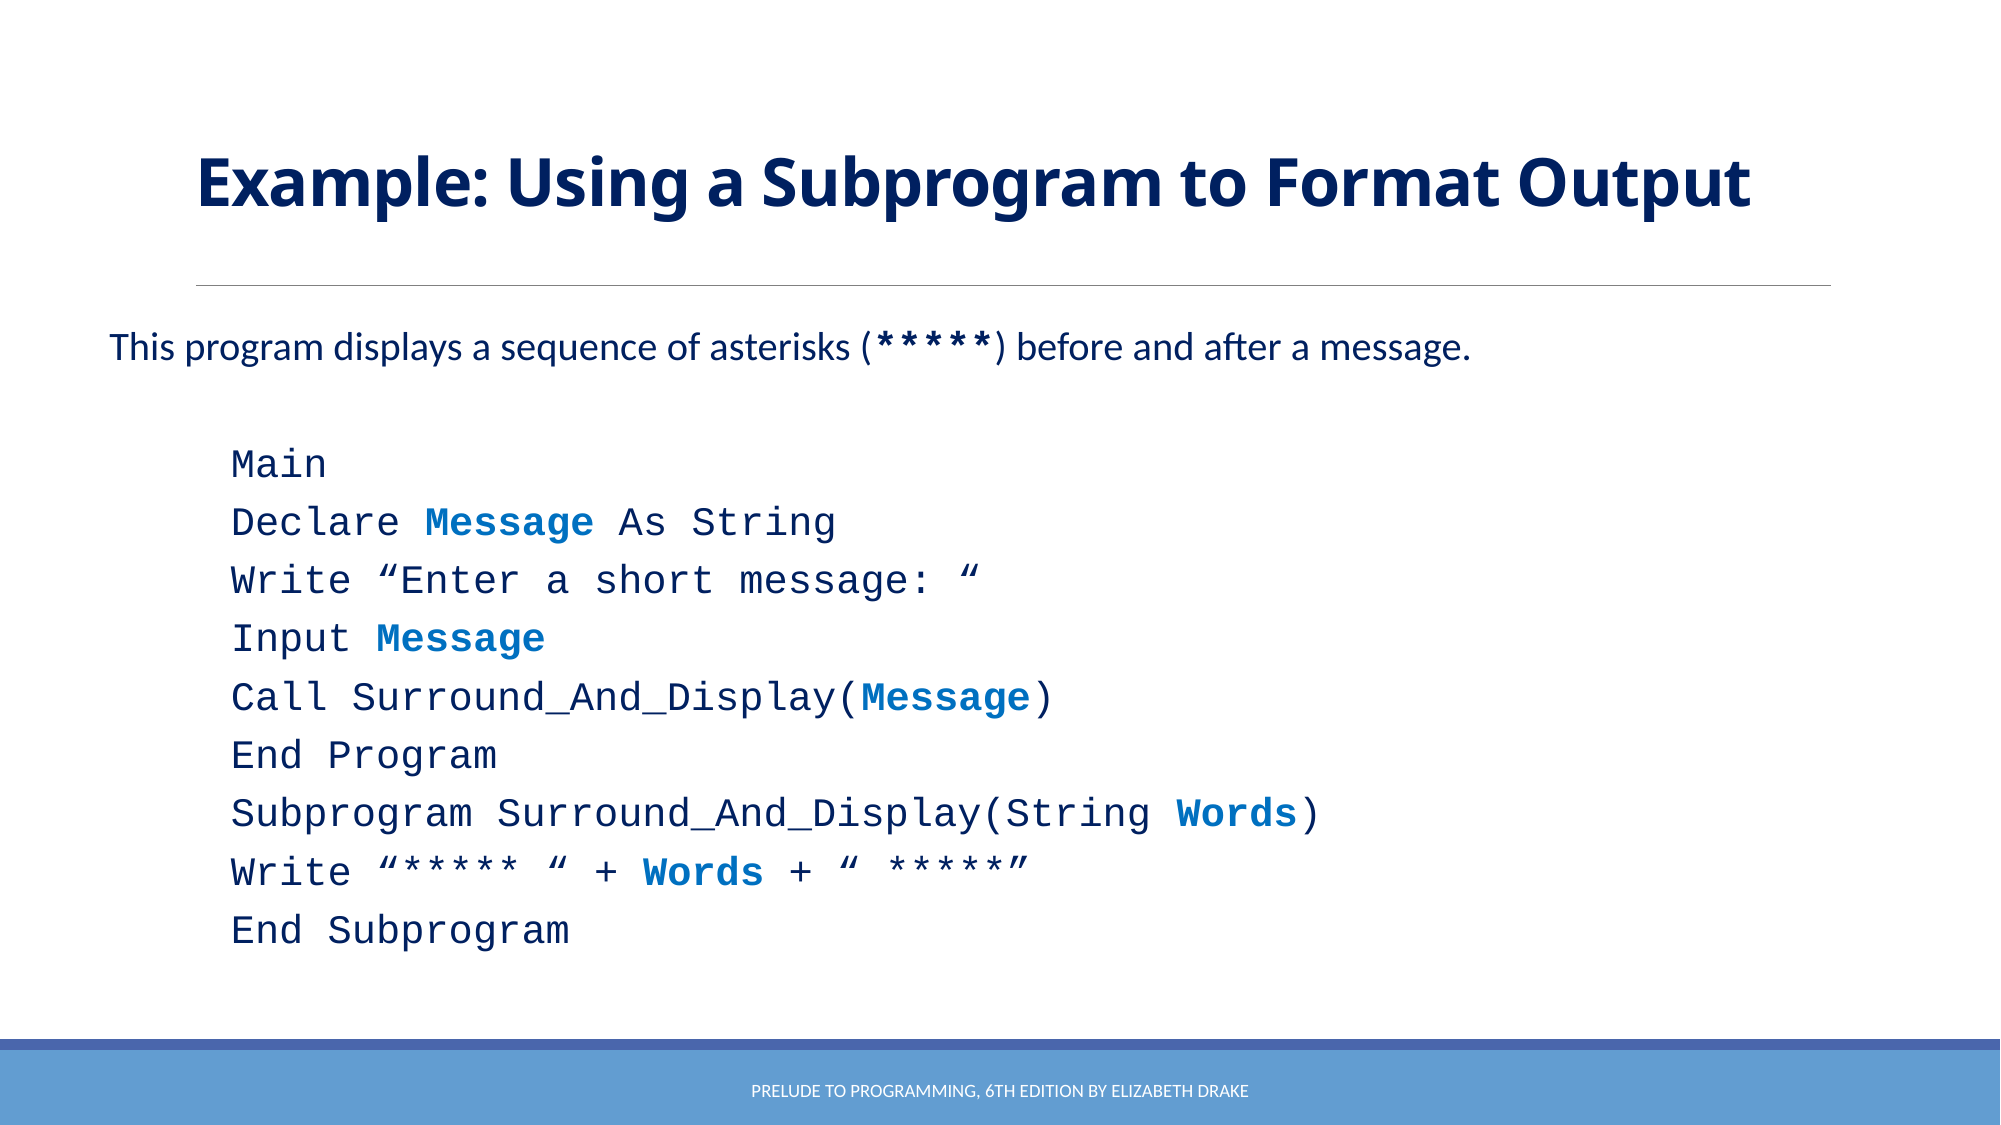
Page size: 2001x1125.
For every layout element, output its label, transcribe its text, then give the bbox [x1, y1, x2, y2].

title Example: Using a Subprogram to Format Output [180, 47, 1830, 228]
footer Prelude to Programming, 6th edition by Elizabeth Drake [604, 1059, 1396, 1120]
list This program displays a sequence of asterisks (*****) before and after a message. Main Declare Message As String Write “Enter a short message: “ Input Message Call Surround_And_Display(Message) End Program Subprogram Surround_And_Display(String Words) Write “***** “ + Words + “ *****” End Subprogram [109, 302, 1830, 963]
